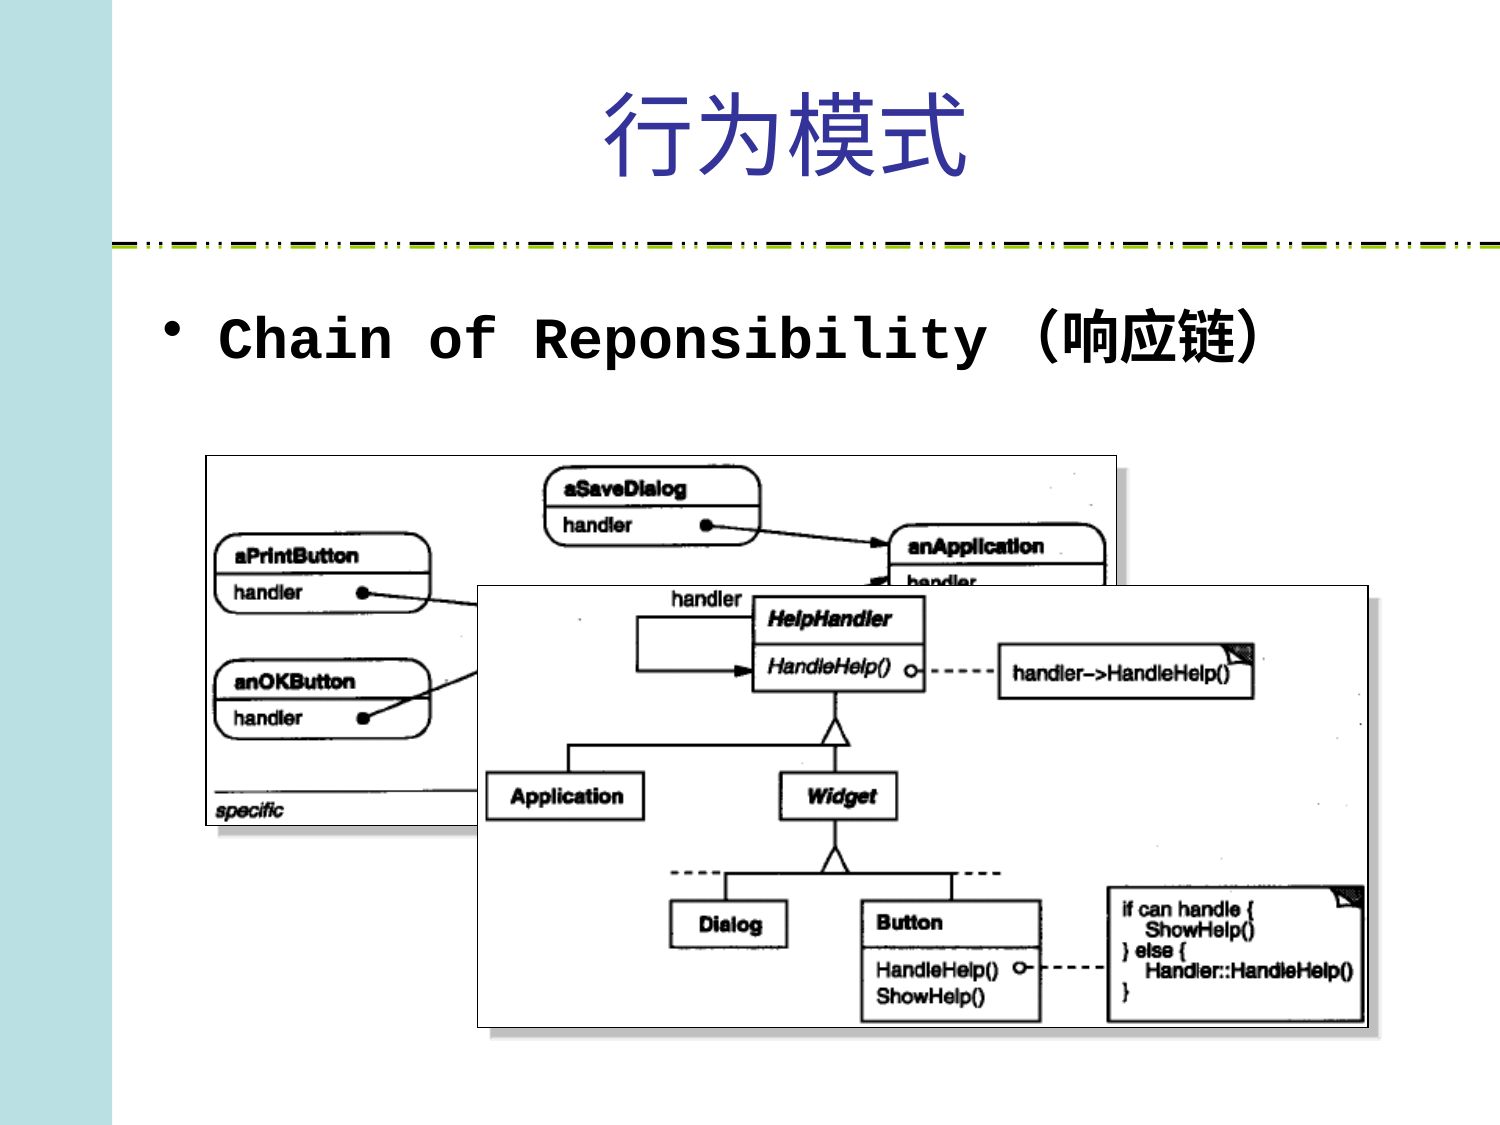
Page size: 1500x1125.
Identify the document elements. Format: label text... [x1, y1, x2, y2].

list Chain of Reponsibility（响应链） [147, 278, 1425, 1071]
picture [206, 455, 1368, 1027]
title 行为模式 [147, 44, 1426, 221]
